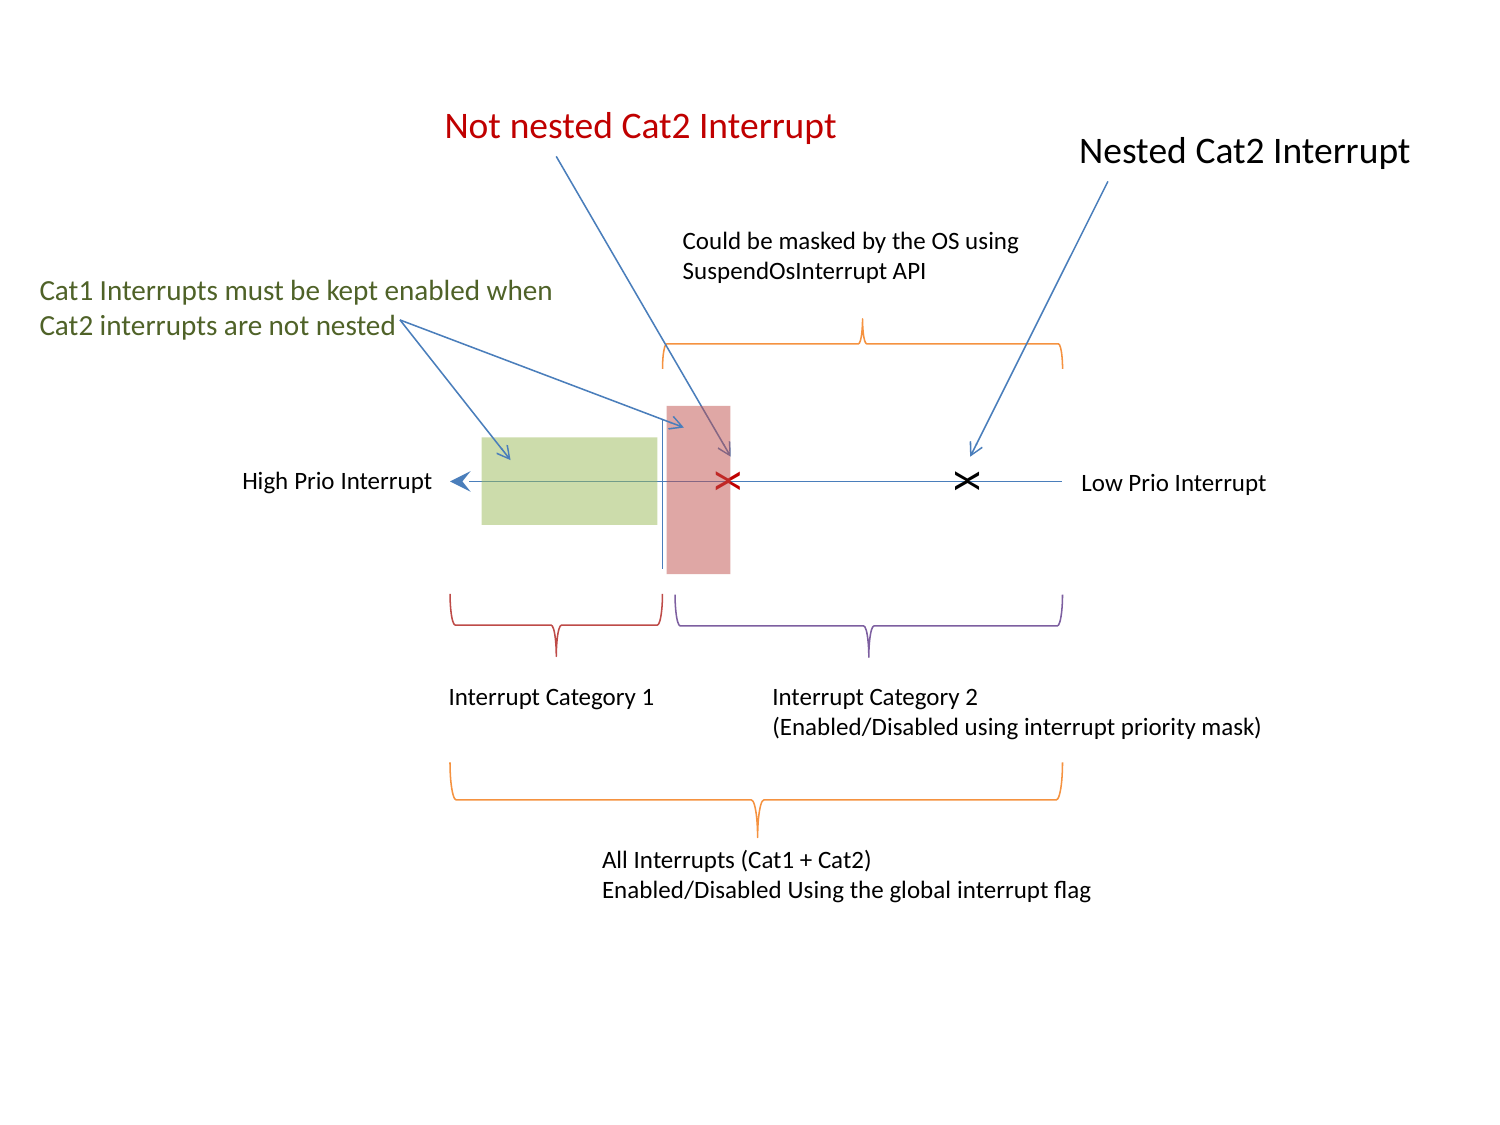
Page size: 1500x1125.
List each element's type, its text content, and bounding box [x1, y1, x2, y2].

text_box [666, 405, 731, 493]
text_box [901, 249, 1177, 389]
text_box Nested Cat2 Interrupt [1064, 118, 1426, 179]
text_box [674, 594, 751, 627]
text_box Low Prio Interrupt [1066, 458, 1282, 504]
text_box [799, 318, 895, 369]
text_box [666, 503, 731, 575]
text_box Not nested Cat2 Interrupt [429, 94, 852, 154]
text_box [449, 593, 664, 658]
text_box [481, 437, 658, 525]
text_box Could be masked by the OS using SuspendOsInterrupt API [792, 217, 1041, 292]
text_box Cat1 Interrupts must be kept enabled when Cat2 interrupts are not nested [24, 264, 487, 349]
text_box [399, 319, 685, 428]
text_box [449, 762, 1064, 839]
text_box All Interrupts (Cat1 + Cat2) Enabled/Disabled Using the global interrupt flag [587, 836, 1113, 912]
text_box X [940, 456, 1000, 506]
text_box X [731, 456, 751, 506]
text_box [492, 219, 794, 394]
text_box Interrupt Category 1 [433, 673, 670, 718]
text_box Interrupt Category 2 (Enabled/Disabled using interrupt priority mask) [760, 672, 1279, 748]
text_box High Prio Interrupt [227, 457, 448, 503]
text_box [760, 594, 1064, 658]
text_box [399, 434, 511, 461]
